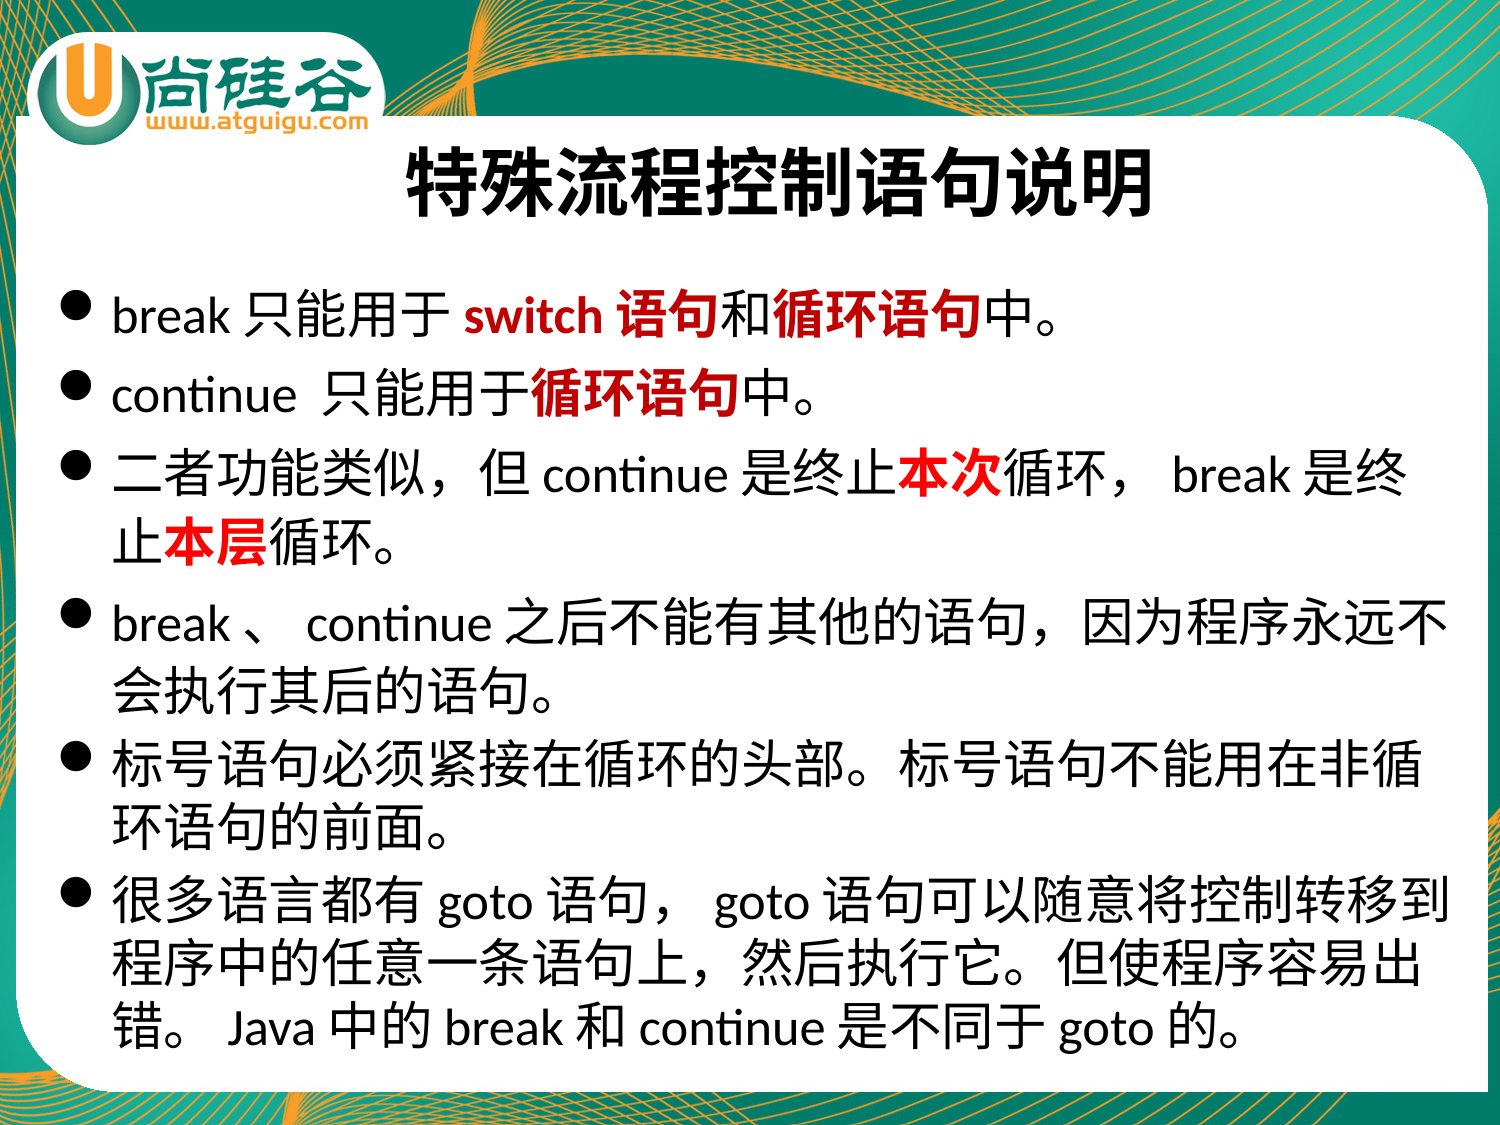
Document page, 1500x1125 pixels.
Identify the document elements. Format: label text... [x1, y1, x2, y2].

list break只能用于switch语句和循环语句中。 continue 只能用于循环语句中。 二者功能类似，但continue是终止本次循环，break是终止本层循环。 break、continue之后不能有其他的语句，因为程序永远不会执行其后的语句。 标号语句必须紧接在循环的头部。标号语句不能用在非循环语句的前面。 很多语言都有goto语句，goto语句可以随意将控制转移到程序中的任意一条语句上，然后执行它。但使程序容易出错。Java中的break和continue是不同于goto的。 [41, 267, 1471, 1071]
picture [0, 0, 1500, 1125]
title 特殊流程控制语句说明 [383, 113, 1176, 248]
